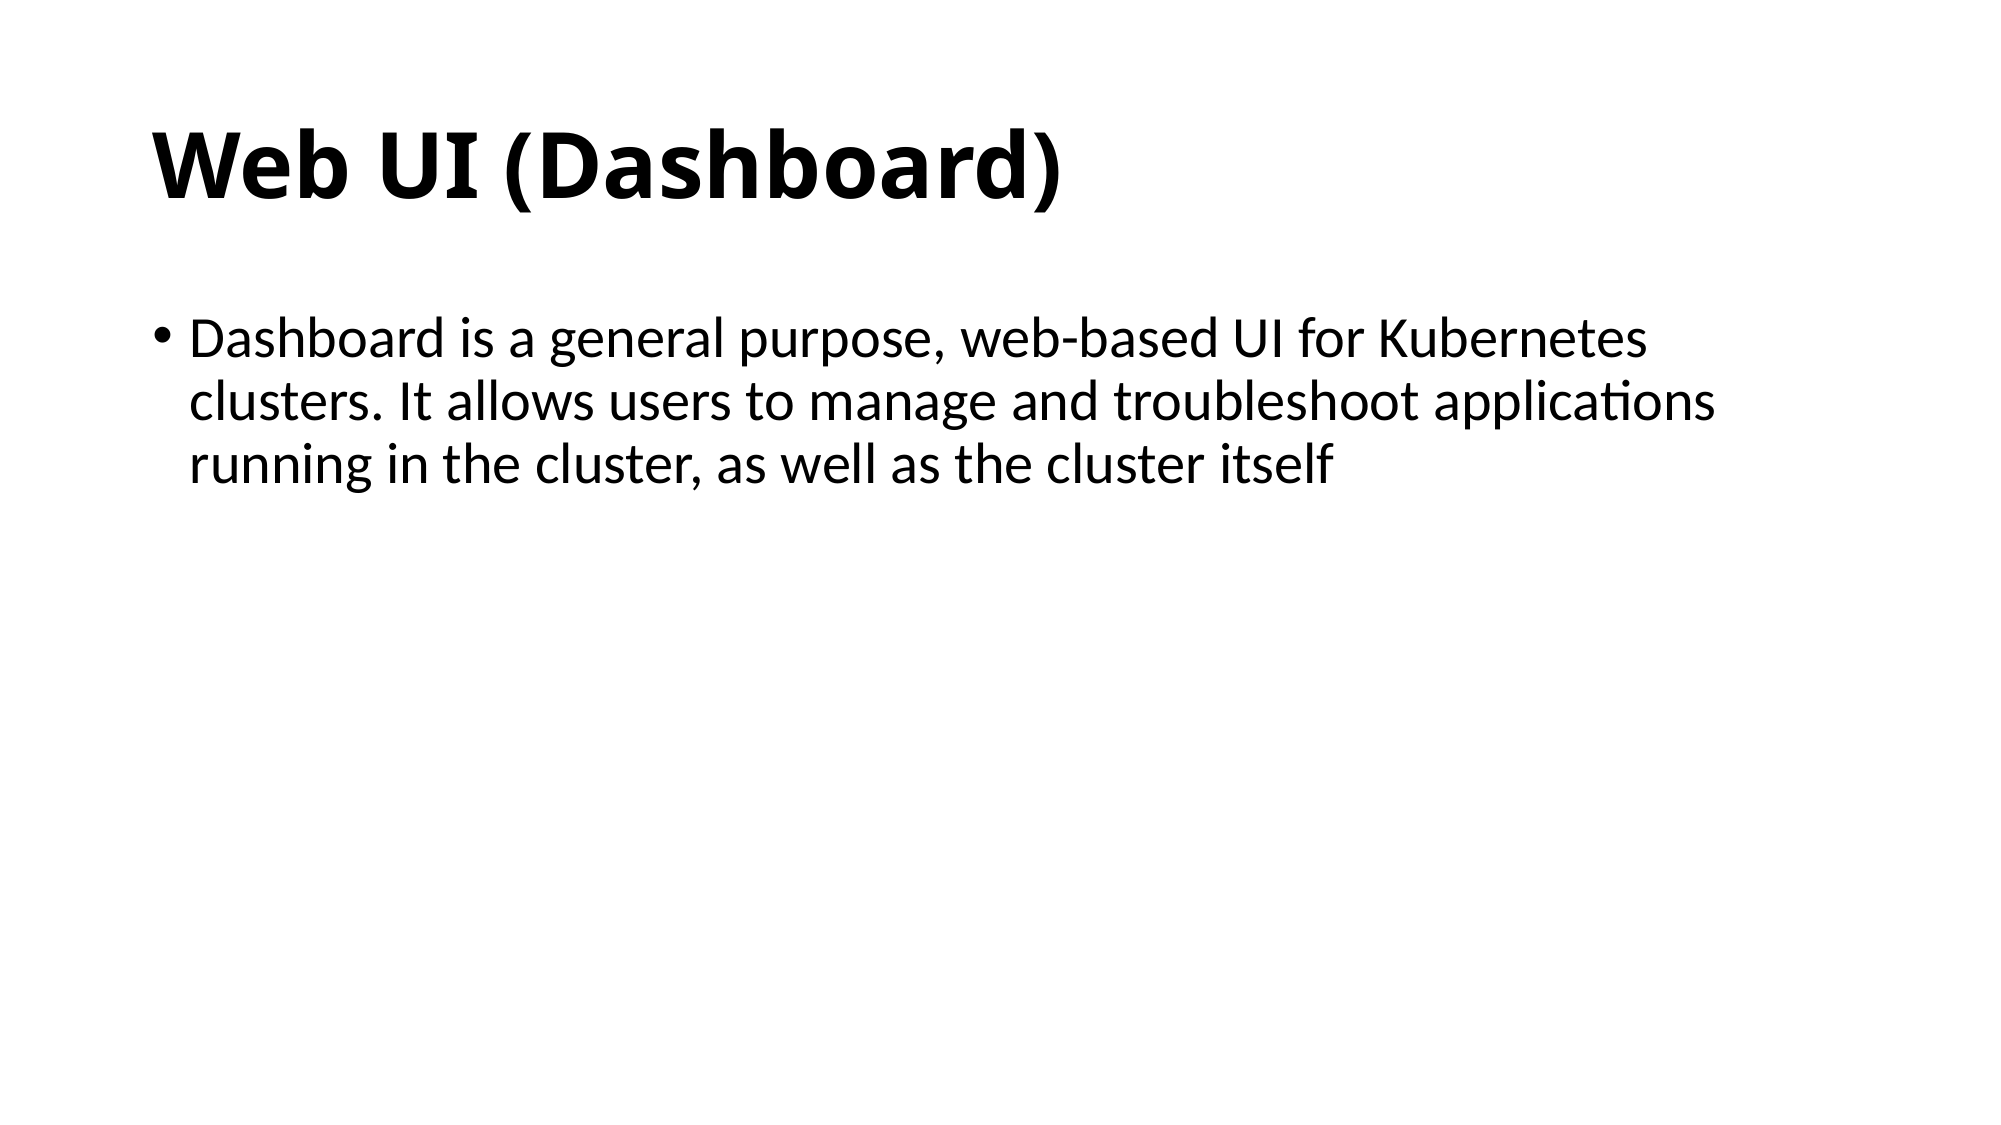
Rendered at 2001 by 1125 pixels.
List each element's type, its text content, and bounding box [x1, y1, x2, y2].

list Dashboard is a general purpose, web-based UI for Kubernetes clusters. It allows users to manage and troubleshoot applications running in the cluster, as well as the cluster itself [137, 299, 1863, 1014]
title Web UI (Dashboard) [137, 59, 1863, 278]
